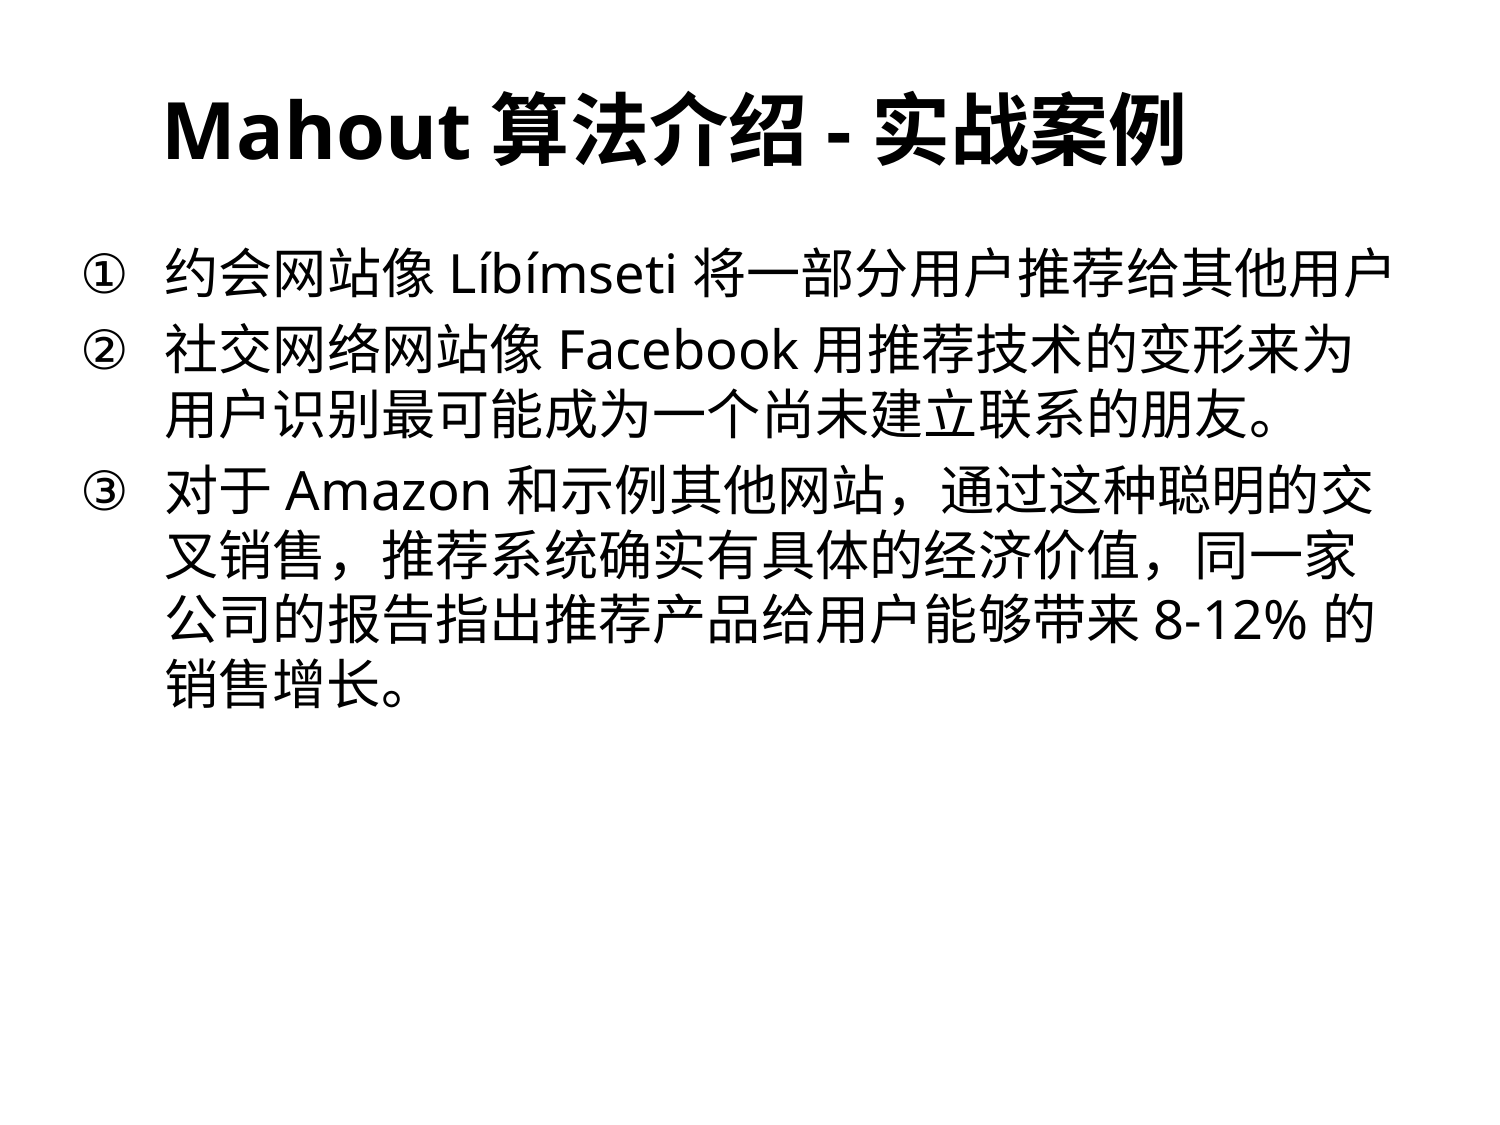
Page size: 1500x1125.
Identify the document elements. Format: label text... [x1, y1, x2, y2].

title Mahout算法介绍-实战案例 [0, 80, 1350, 176]
list 约会网站像Líbímseti将一部分用户推荐给其他用户 社交网络网站像Facebook用推荐技术的变形来为用户识别最可能成为一个尚未建立联系的朋友。 对于Amazon和示例其他网站，通过这种聪明的交叉销售，推荐系统确实有具体的经济价值，同一家公司的报告指出推荐产品给用户能够带来8-12%的销售增长。 [64, 231, 1415, 1038]
